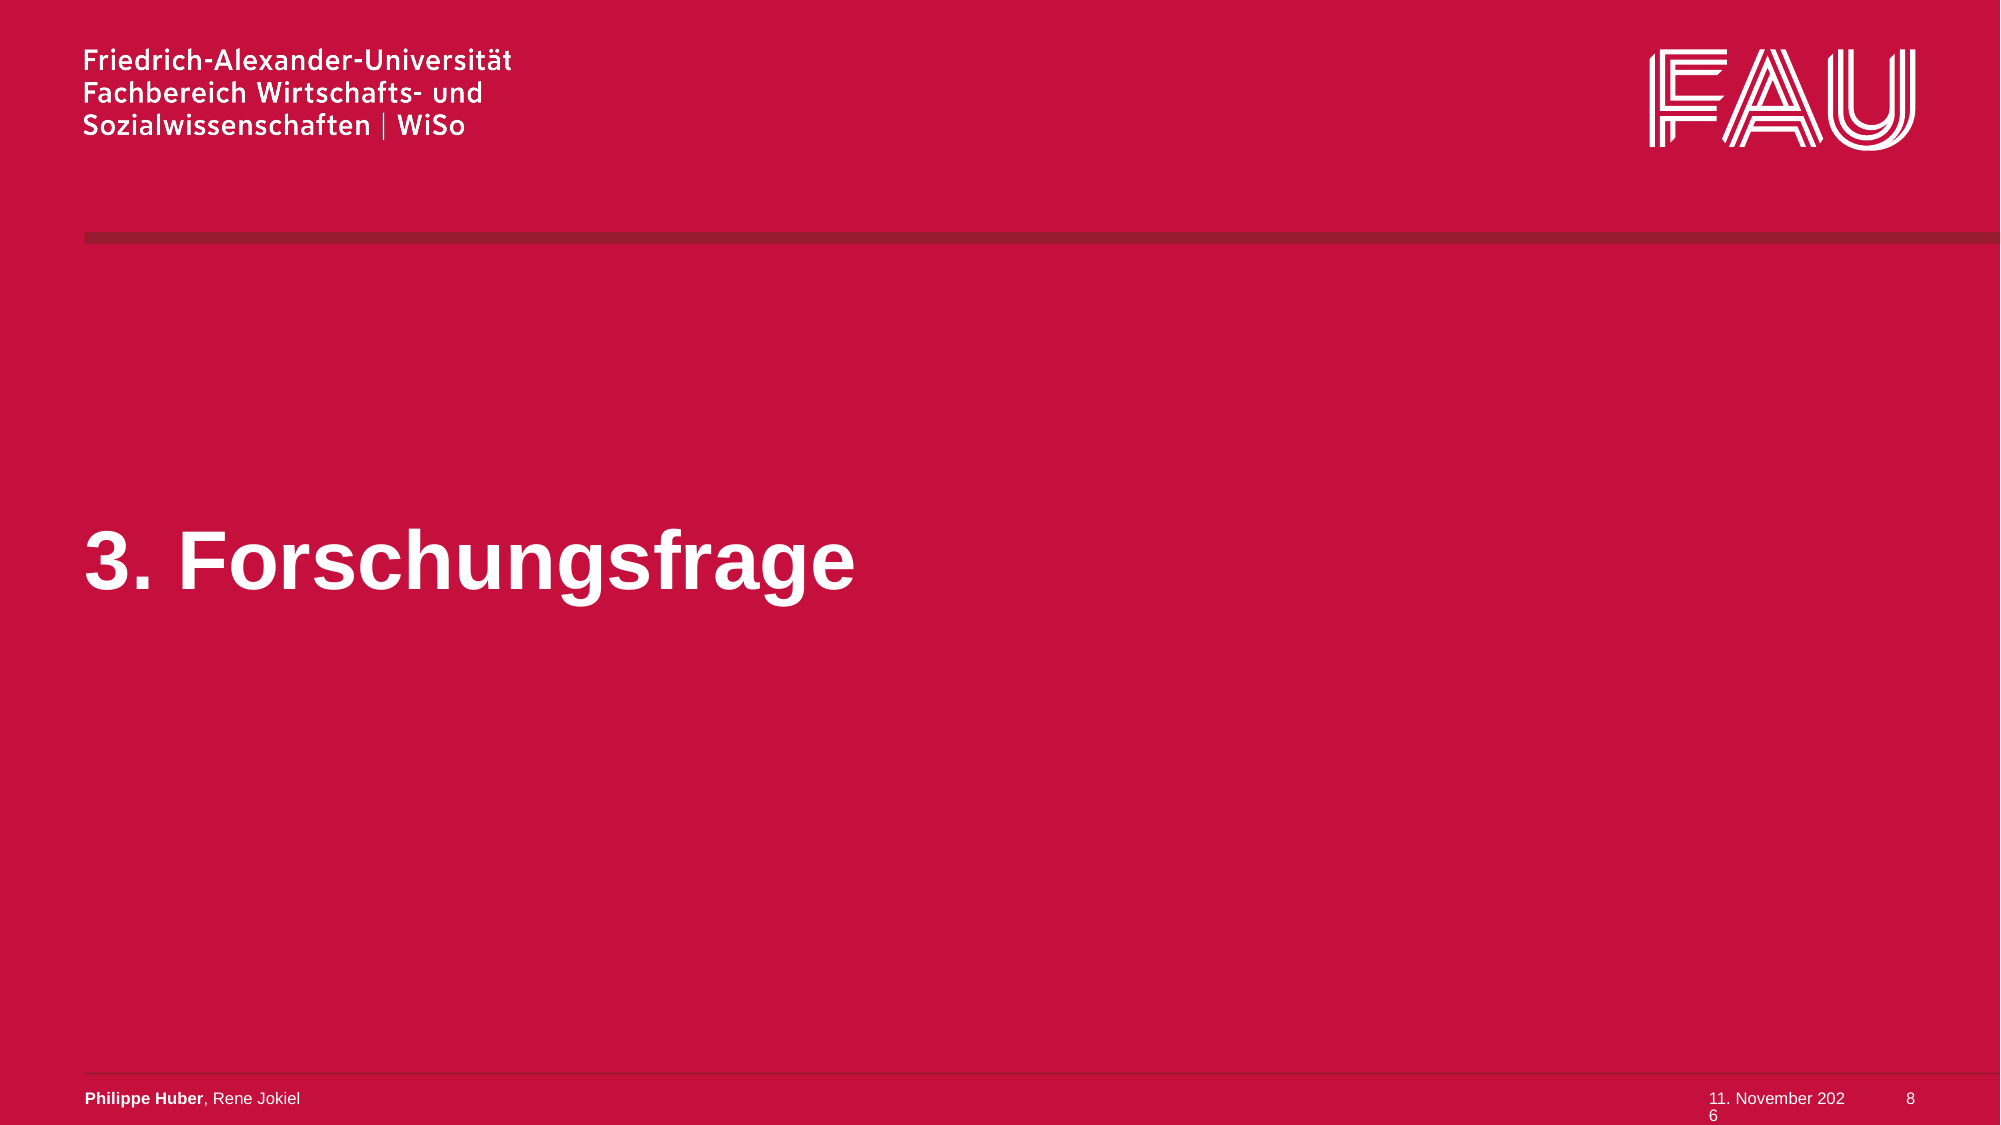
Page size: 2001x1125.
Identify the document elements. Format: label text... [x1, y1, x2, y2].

footer Philippe Huber, Rene Jokiel [85, 1088, 1656, 1109]
slide_number 8 [1883, 1088, 1916, 1109]
title 3. Forschungsfrage [85, 517, 1916, 608]
slide_number 15. Dezember 2022 [1708, 1088, 1849, 1109]
